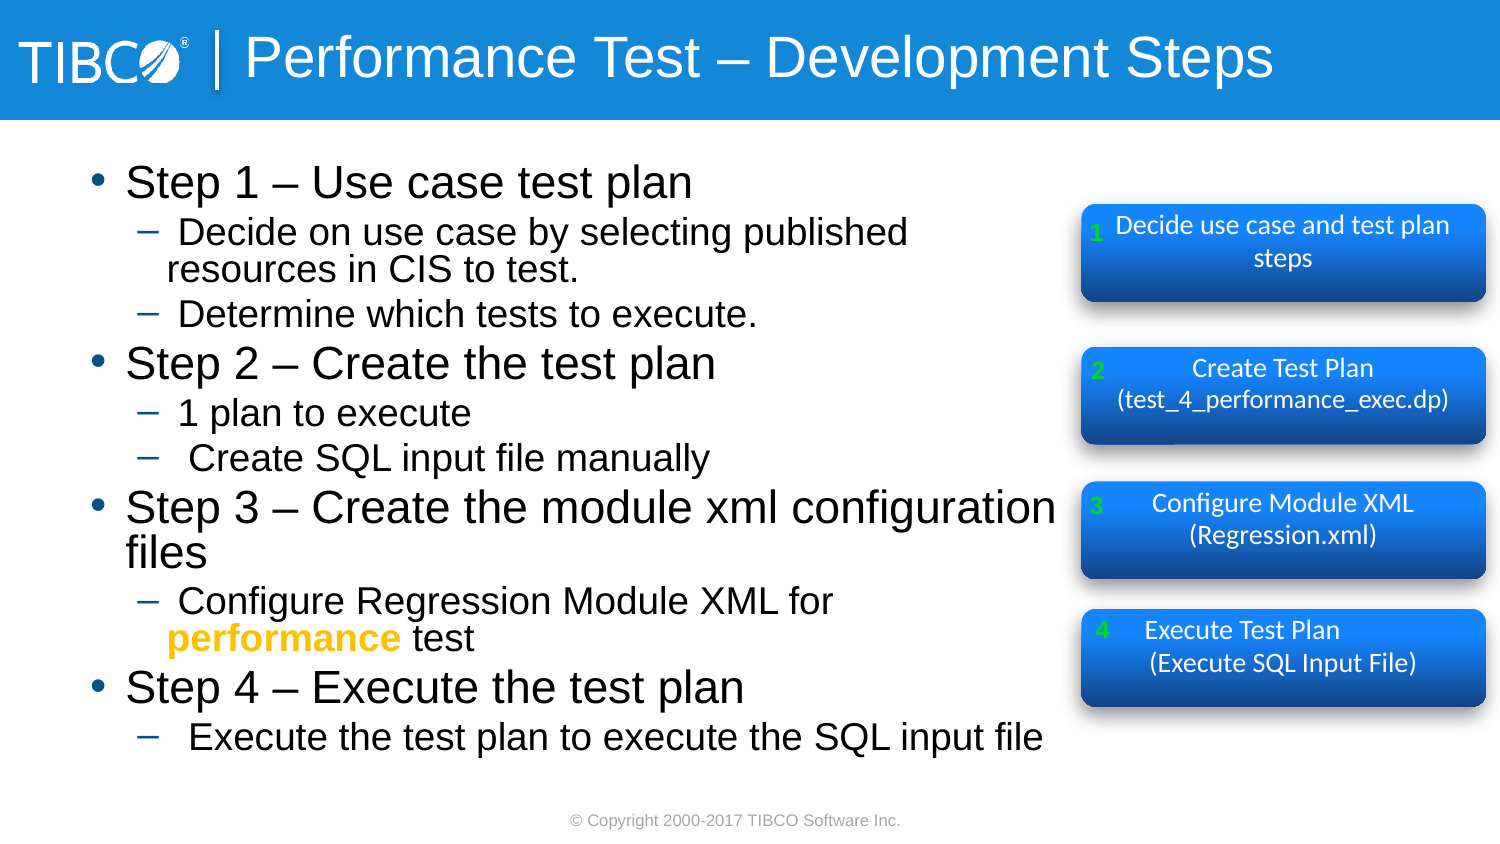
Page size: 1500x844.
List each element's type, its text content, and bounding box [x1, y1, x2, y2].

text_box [1061, 605, 1487, 709]
list Step 1 – Use case test plan Decide on use case by selecting published resources in CIS to test. Determine which tests to execute. Step 2 – Create the test plan 1 plan to execute Create SQL input file manually Step 3 – Create the module xml configuration files Configure Regression Module XML for performance test Step 4 – Execute the test plan Execute the test plan to execute the SQL input file [75, 155, 1090, 769]
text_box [1056, 201, 1487, 304]
title Performance Test – Development Steps [229, 11, 1447, 121]
text_box © Copyright 2000-2017 TIBCO Software Inc. [512, 802, 988, 844]
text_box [1068, 344, 1487, 447]
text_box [1051, 479, 1487, 582]
